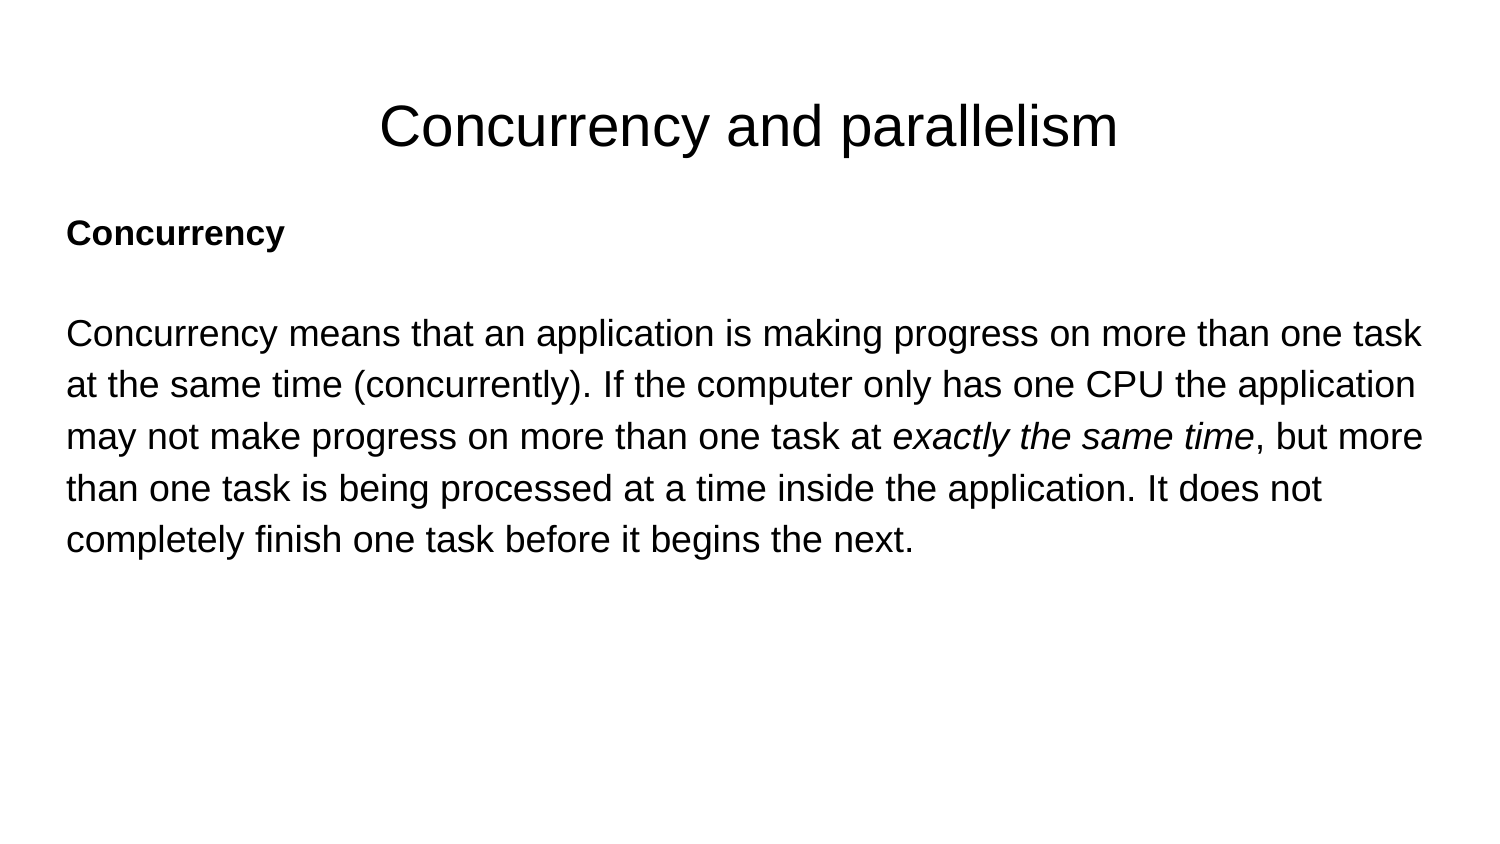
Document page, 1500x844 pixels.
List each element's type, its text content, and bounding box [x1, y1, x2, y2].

list Concurrency Concurrency means that an application is making progress on more than one task at the same time (concurrently). If the computer only has one CPU the application may not make progress on more than one task at exactly the same time, but more than one task is being processed at a time inside the application. It does not completely finish one task before it begins the next. [51, 189, 1449, 750]
title Concurrency and parallelism [51, 72, 1449, 167]
